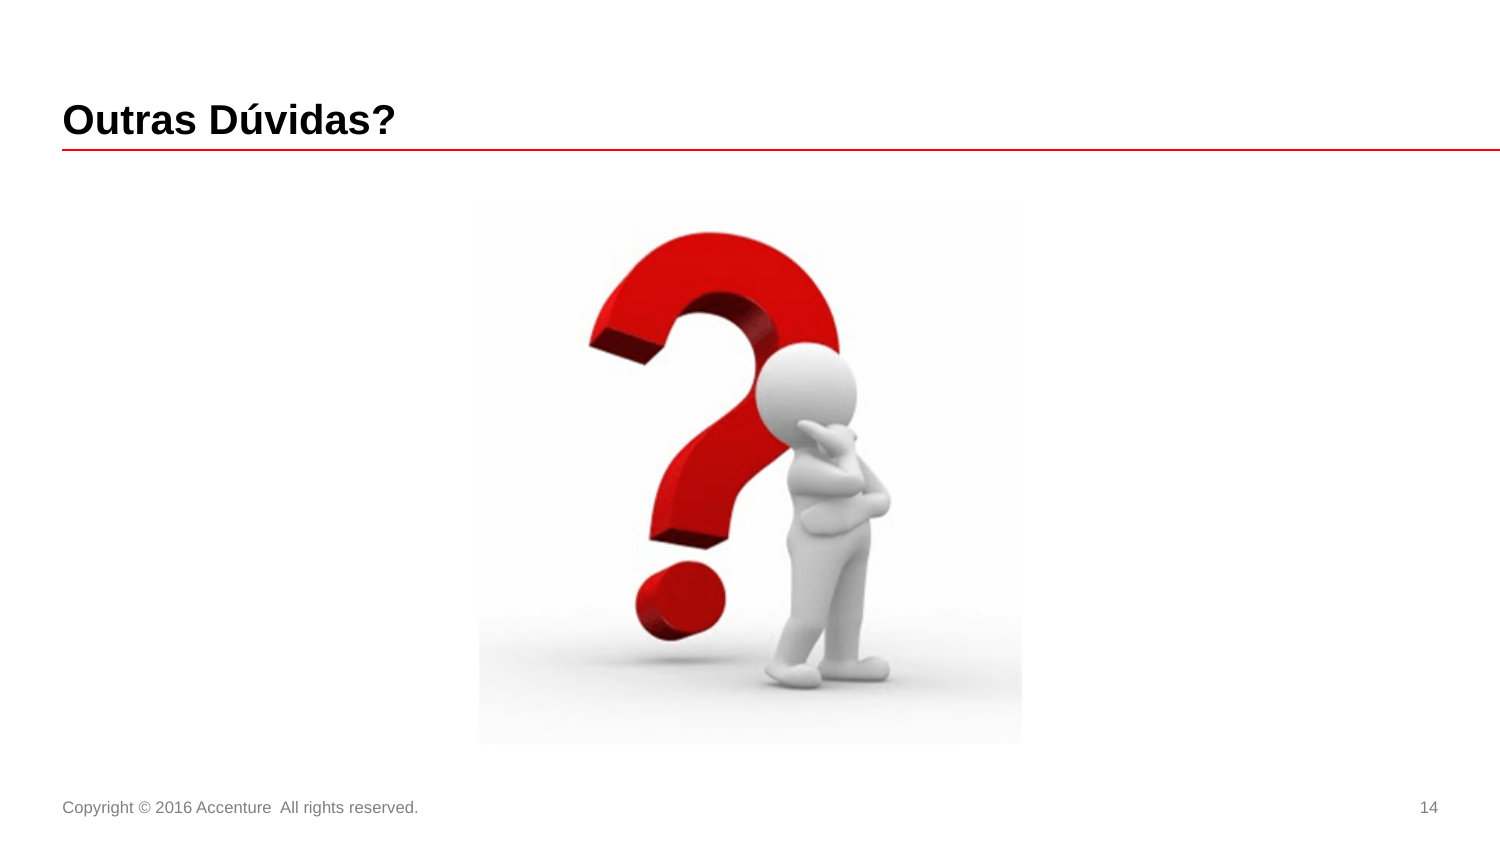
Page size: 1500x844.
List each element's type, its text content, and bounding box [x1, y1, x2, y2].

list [478, 202, 1023, 746]
title Outras Dúvidas? [62, 39, 1439, 143]
